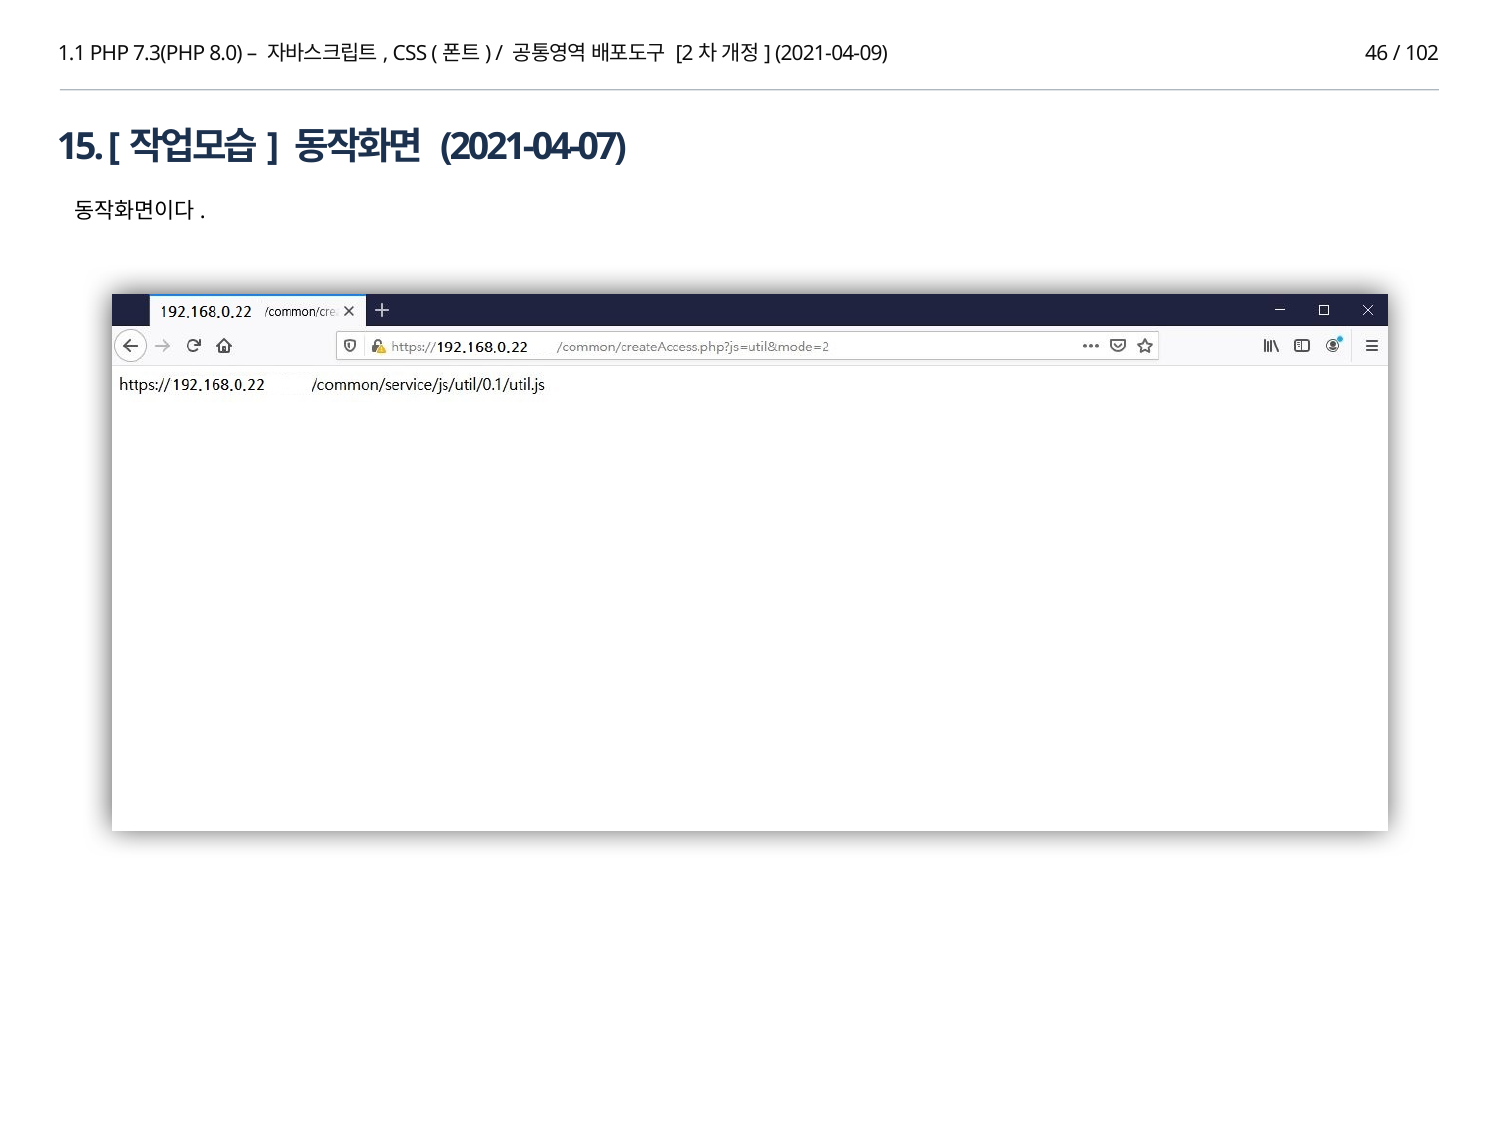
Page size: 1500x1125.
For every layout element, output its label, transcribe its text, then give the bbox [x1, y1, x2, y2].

picture [112, 294, 1388, 831]
text_box 46 / 102 [1193, 31, 1454, 75]
text_box 15. [작업모습] 동작화면 (2021-04-07) [42, 114, 1439, 211]
text_box 1.1 PHP 7.3(PHP 8.0) – 자바스크립트, CSS (폰트) / 공통영역 배포도구 [2차 개정] (2021-04-09) [43, 32, 1193, 72]
text_box 동작화면이다. [59, 192, 1450, 228]
